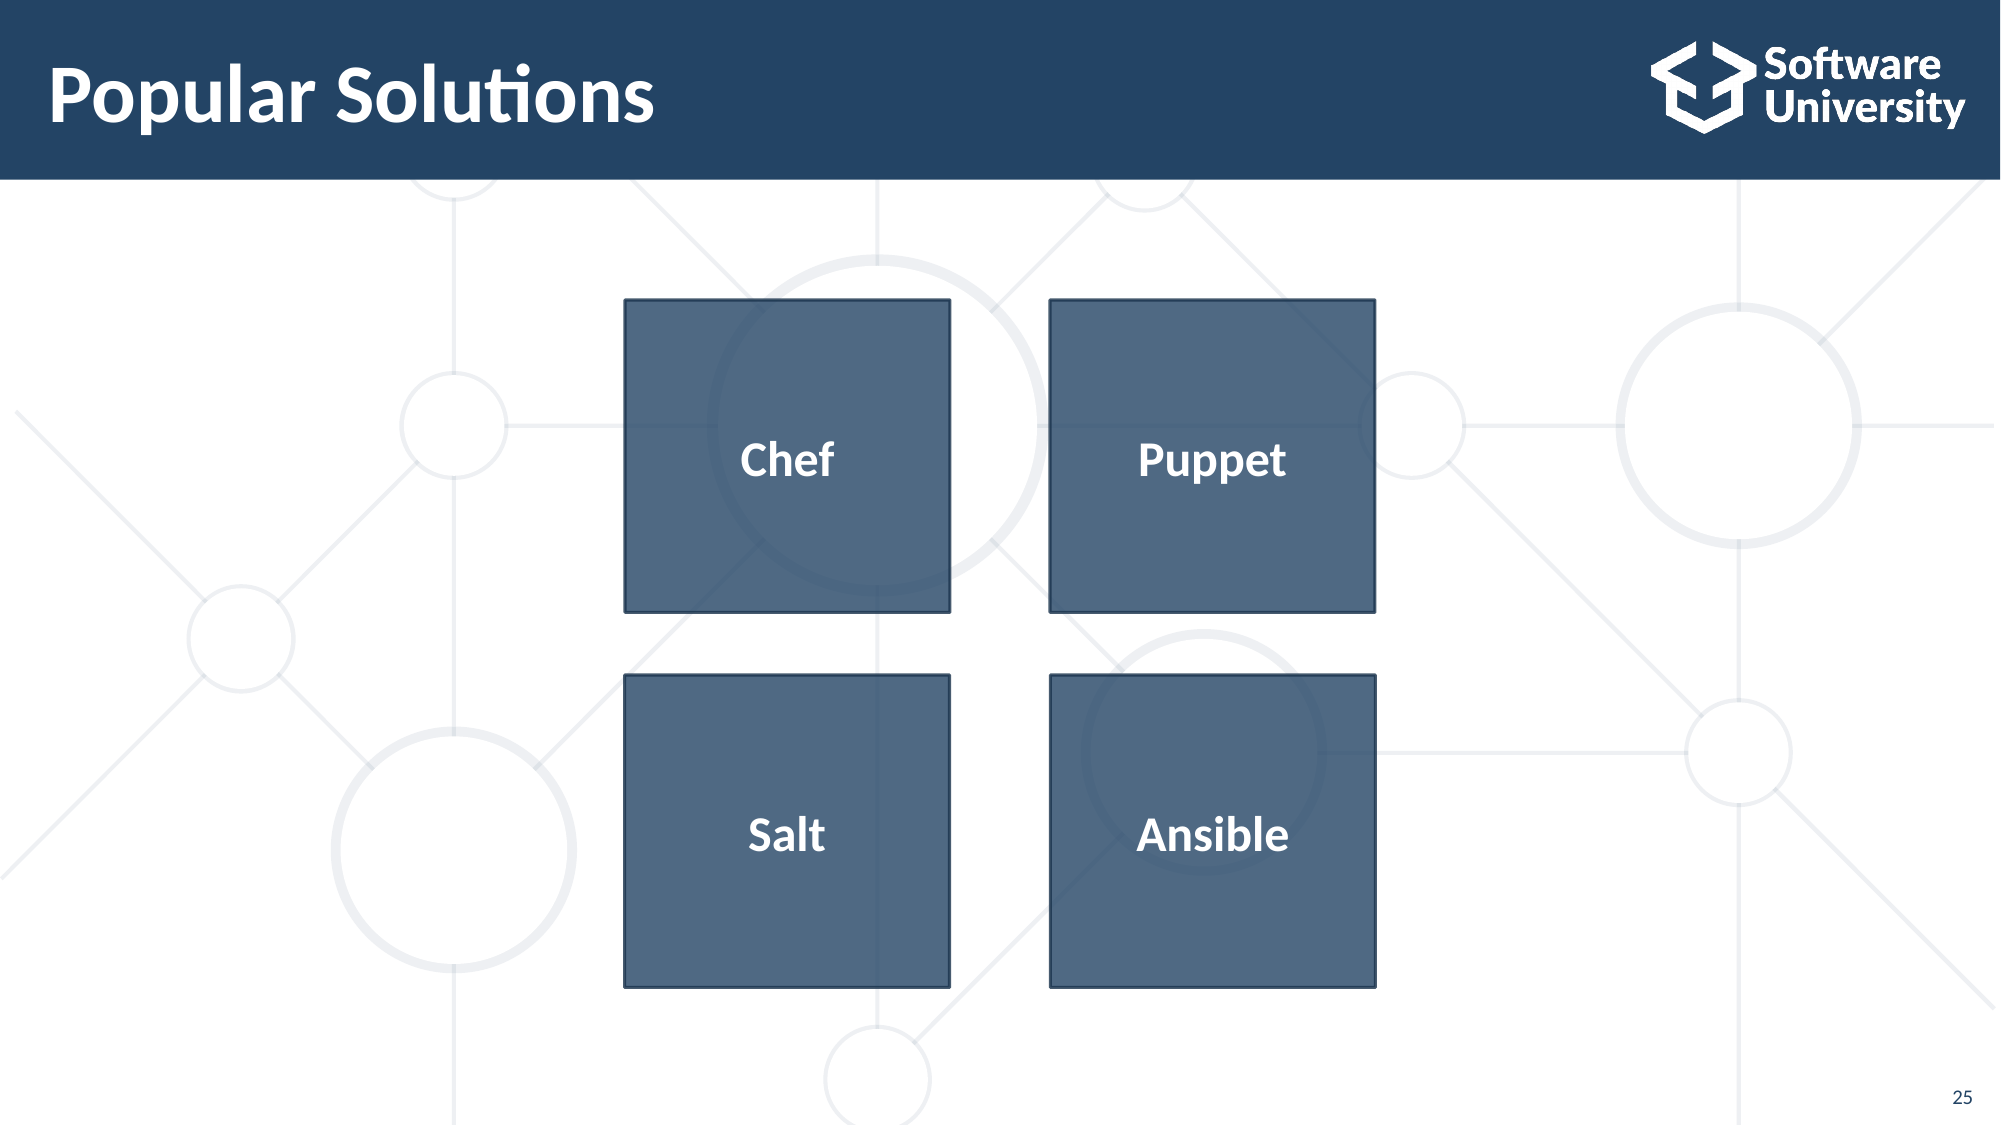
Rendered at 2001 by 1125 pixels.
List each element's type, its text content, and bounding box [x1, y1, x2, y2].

text_box Puppet [1048, 298, 1377, 614]
text_box Chef [623, 298, 952, 614]
slide_number 25 [1927, 1067, 1989, 1117]
picture [1651, 41, 1966, 134]
title Popular Solutions [31, 16, 1625, 162]
text_box Ansible [1048, 673, 1377, 989]
text_box Salt [623, 673, 952, 989]
